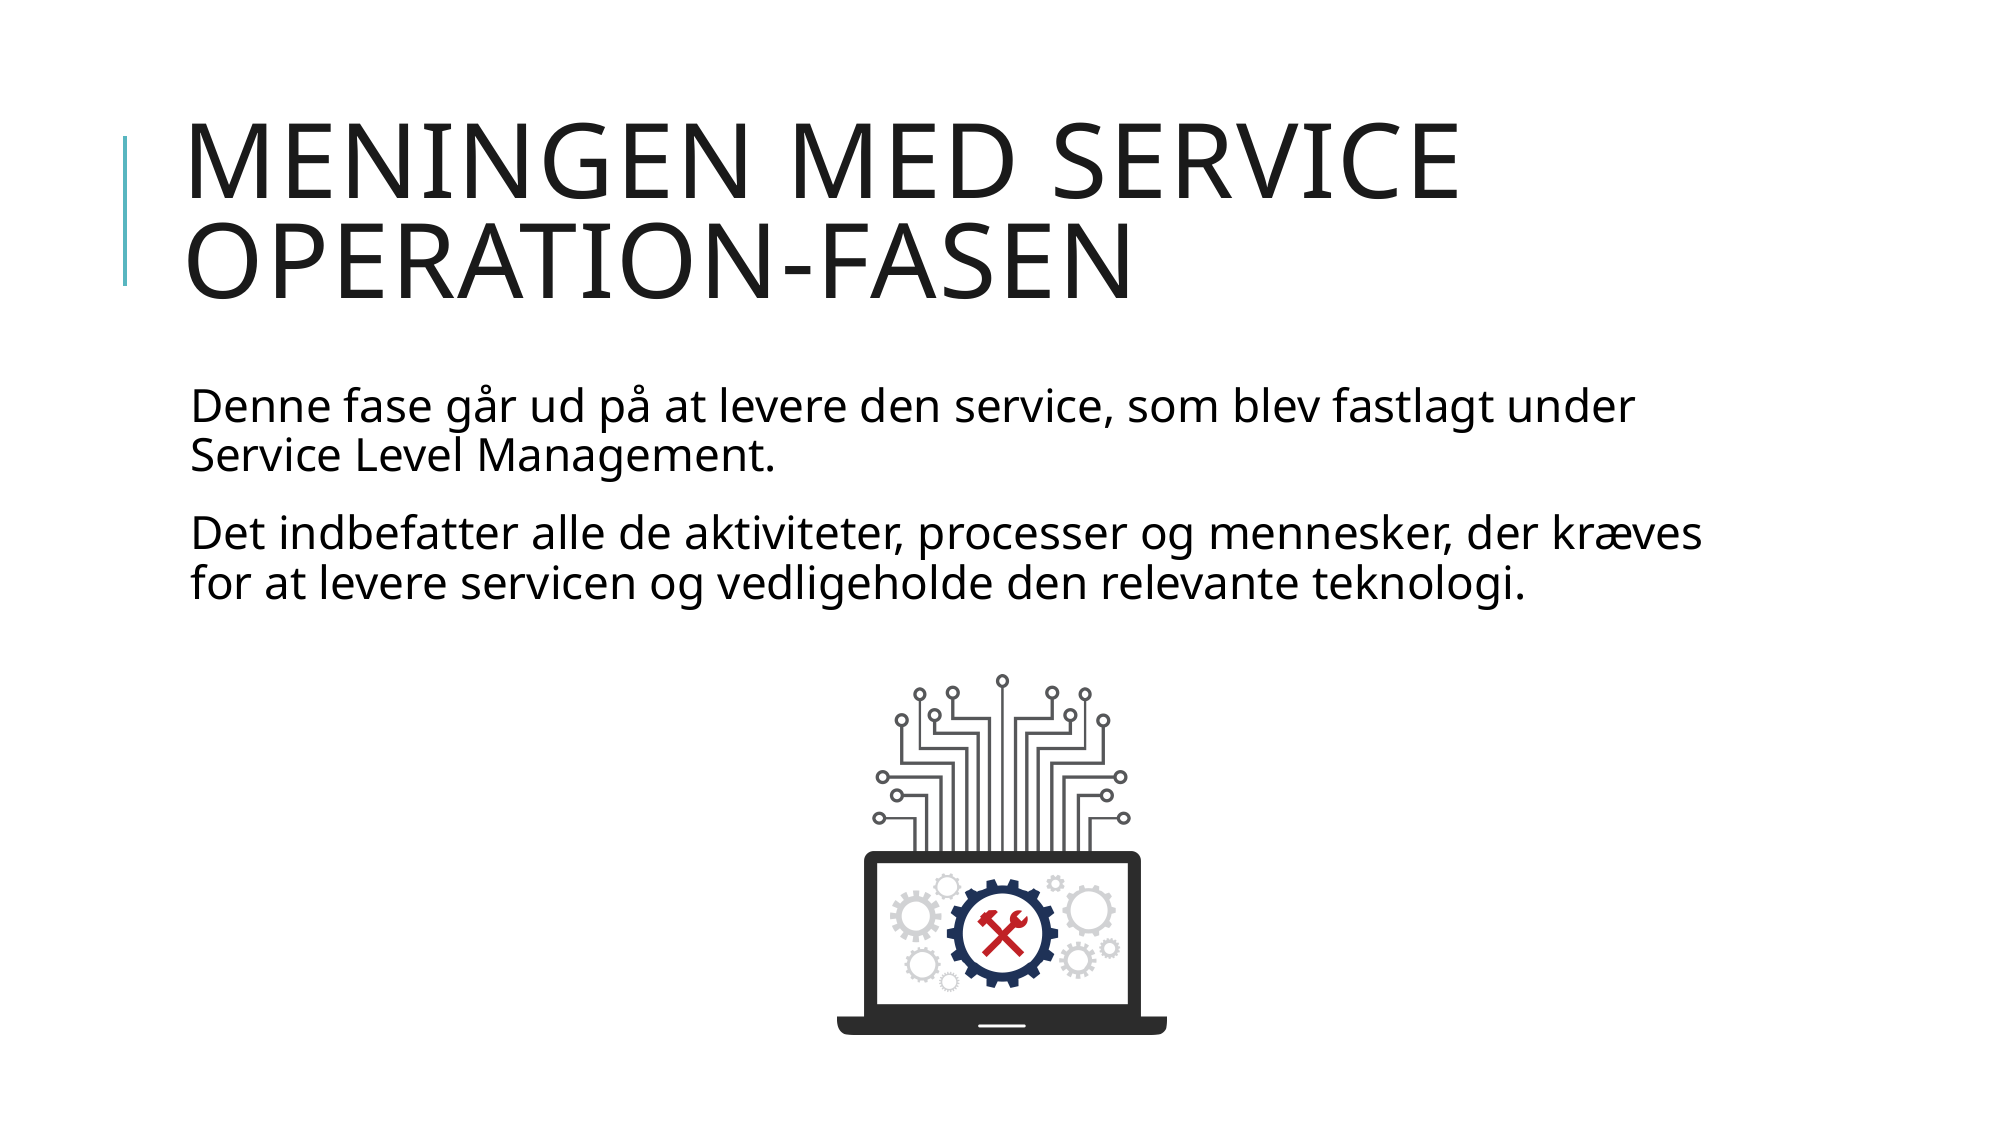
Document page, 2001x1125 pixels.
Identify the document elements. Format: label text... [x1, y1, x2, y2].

picture [836, 673, 1167, 1036]
title Meningen med service operation-fasen [168, 96, 1763, 342]
list Denne fase går ud på at levere den service, som blev fastlagt under Service Level Management. Det indbefatter alle de aktiviteter, processer og mennesker, der kræves for at levere servicen og vedligeholde den relevante teknologi. [168, 375, 1763, 1035]
